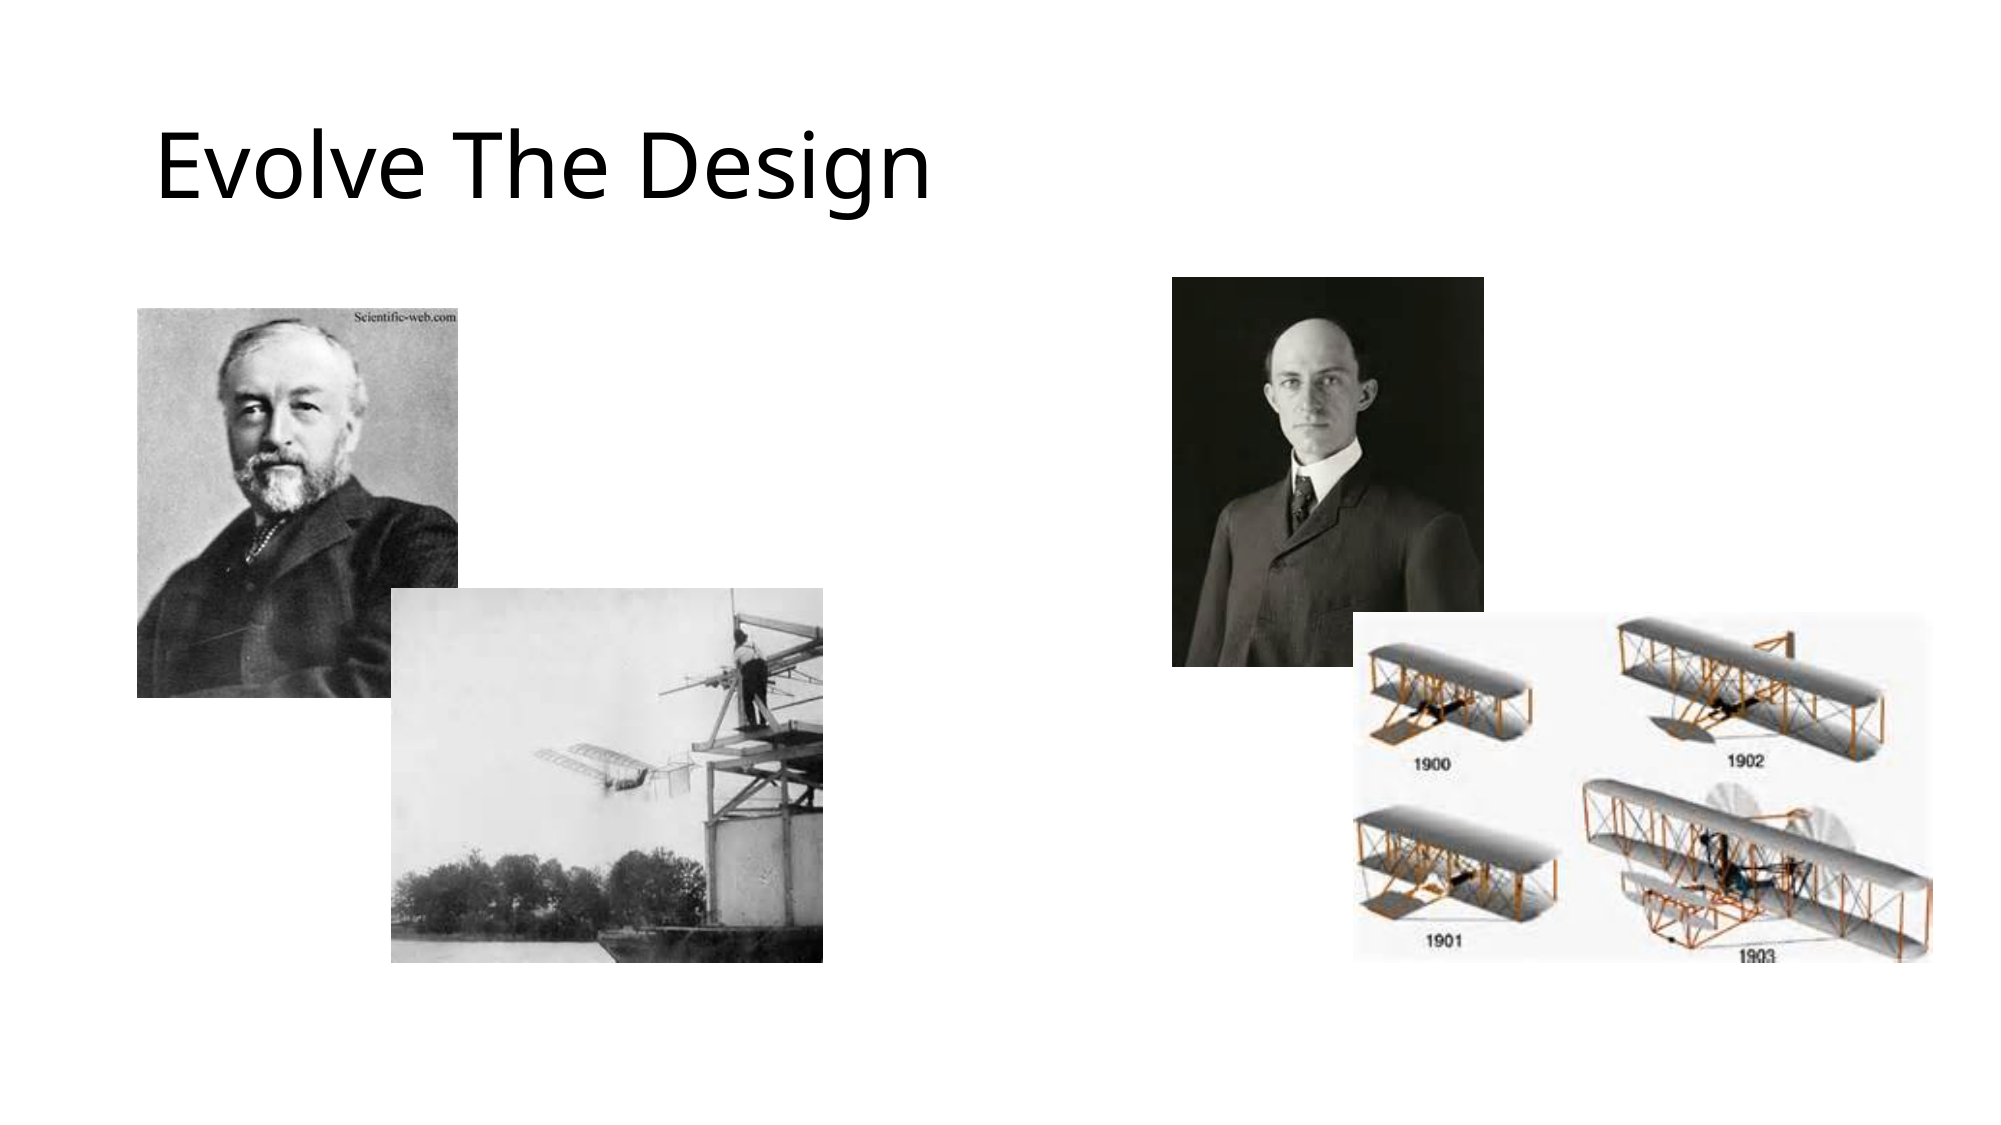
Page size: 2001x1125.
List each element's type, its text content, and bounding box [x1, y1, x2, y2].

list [137, 308, 458, 698]
picture [1172, 277, 1933, 963]
picture [391, 588, 823, 963]
title Evolve The Design [138, 60, 1864, 278]
